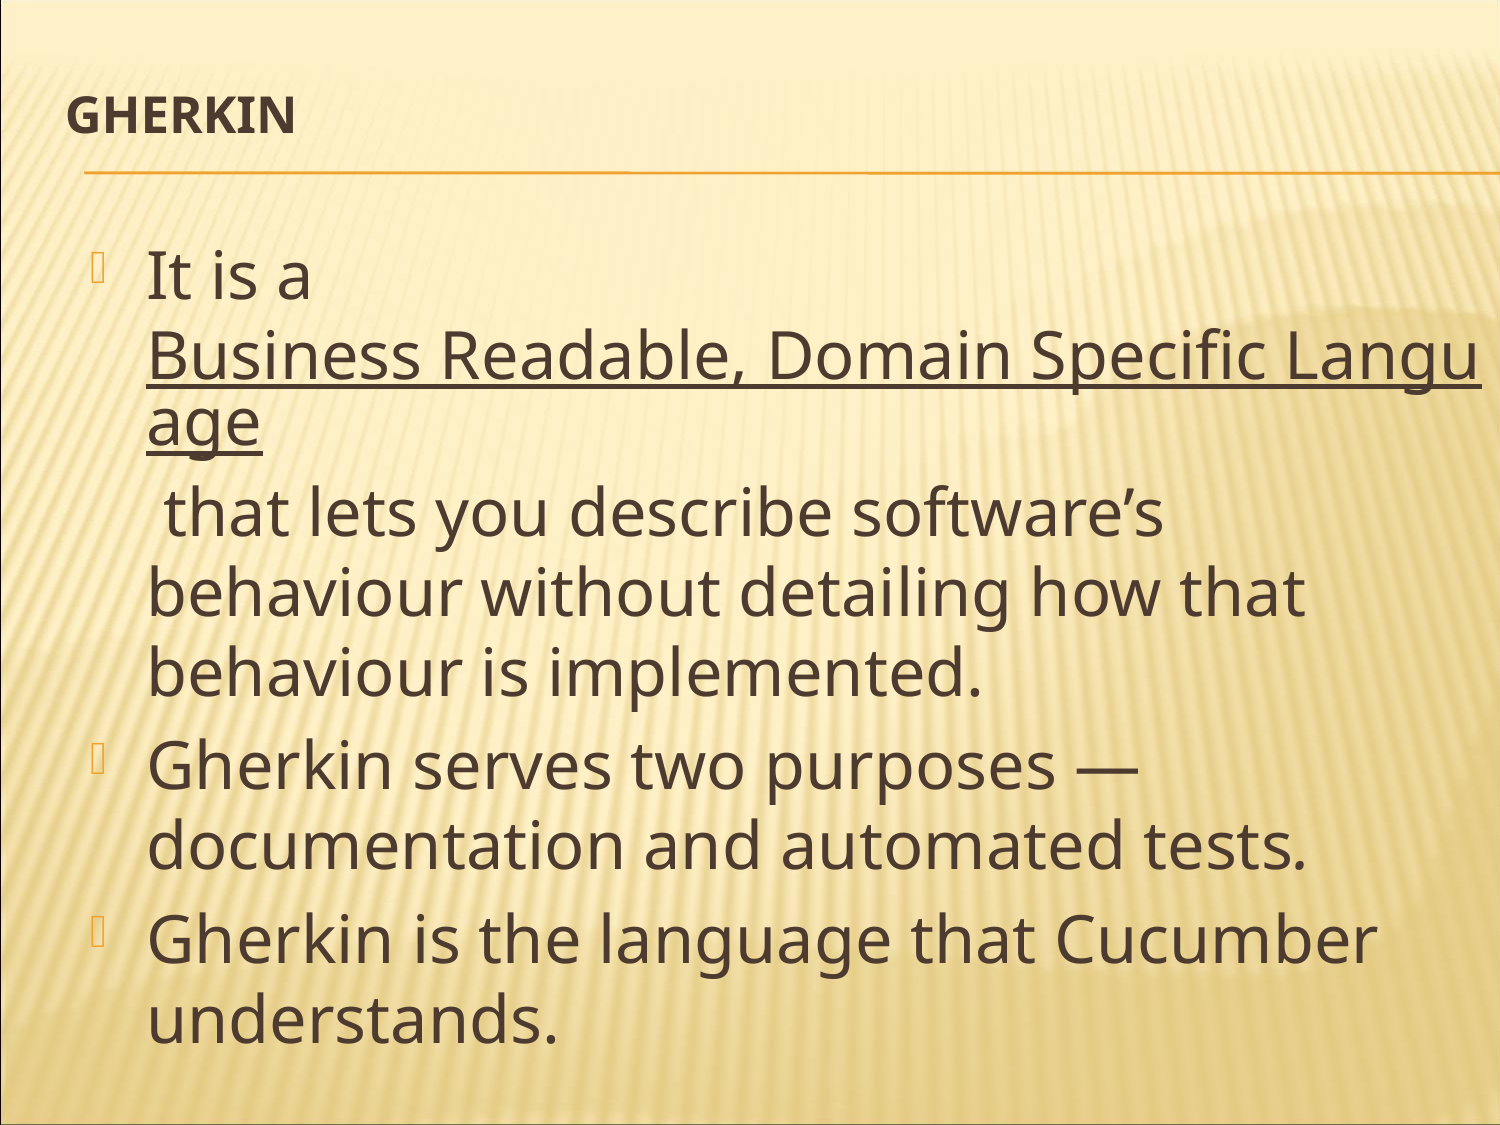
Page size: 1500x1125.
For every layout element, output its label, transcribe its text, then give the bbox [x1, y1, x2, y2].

picture [0, 0, 1500, 1125]
list It is a Business Readable, Domain Specific Language that lets you describe software’s behaviour without detailing how that behaviour is implemented. Gherkin serves two purposes — documentation and automated tests. Gherkin is the language that Cucumber understands. [74, 224, 1500, 1125]
title Gherkin [50, 75, 1475, 213]
